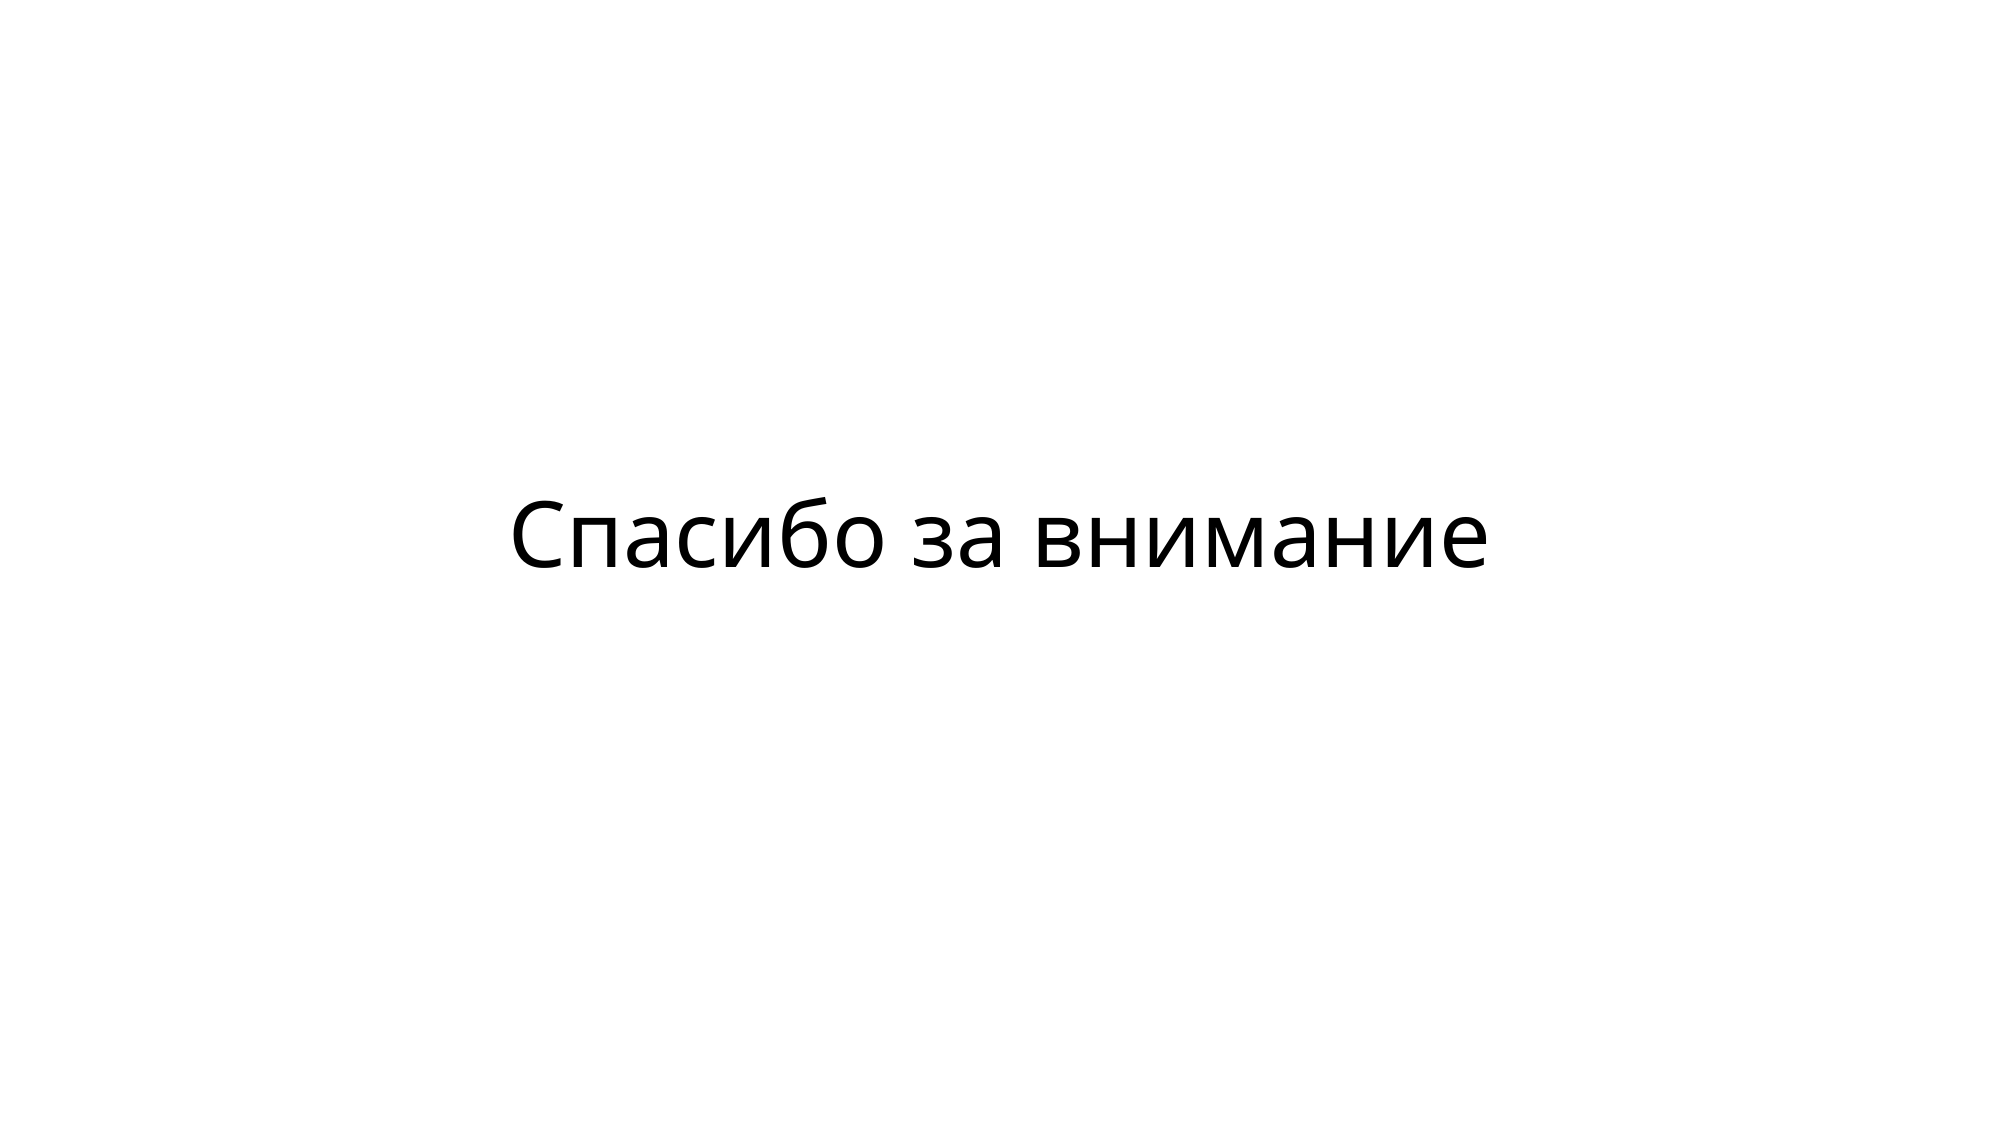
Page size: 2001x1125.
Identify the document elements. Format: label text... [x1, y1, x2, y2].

title Спасибо за внимание [137, 429, 1863, 647]
